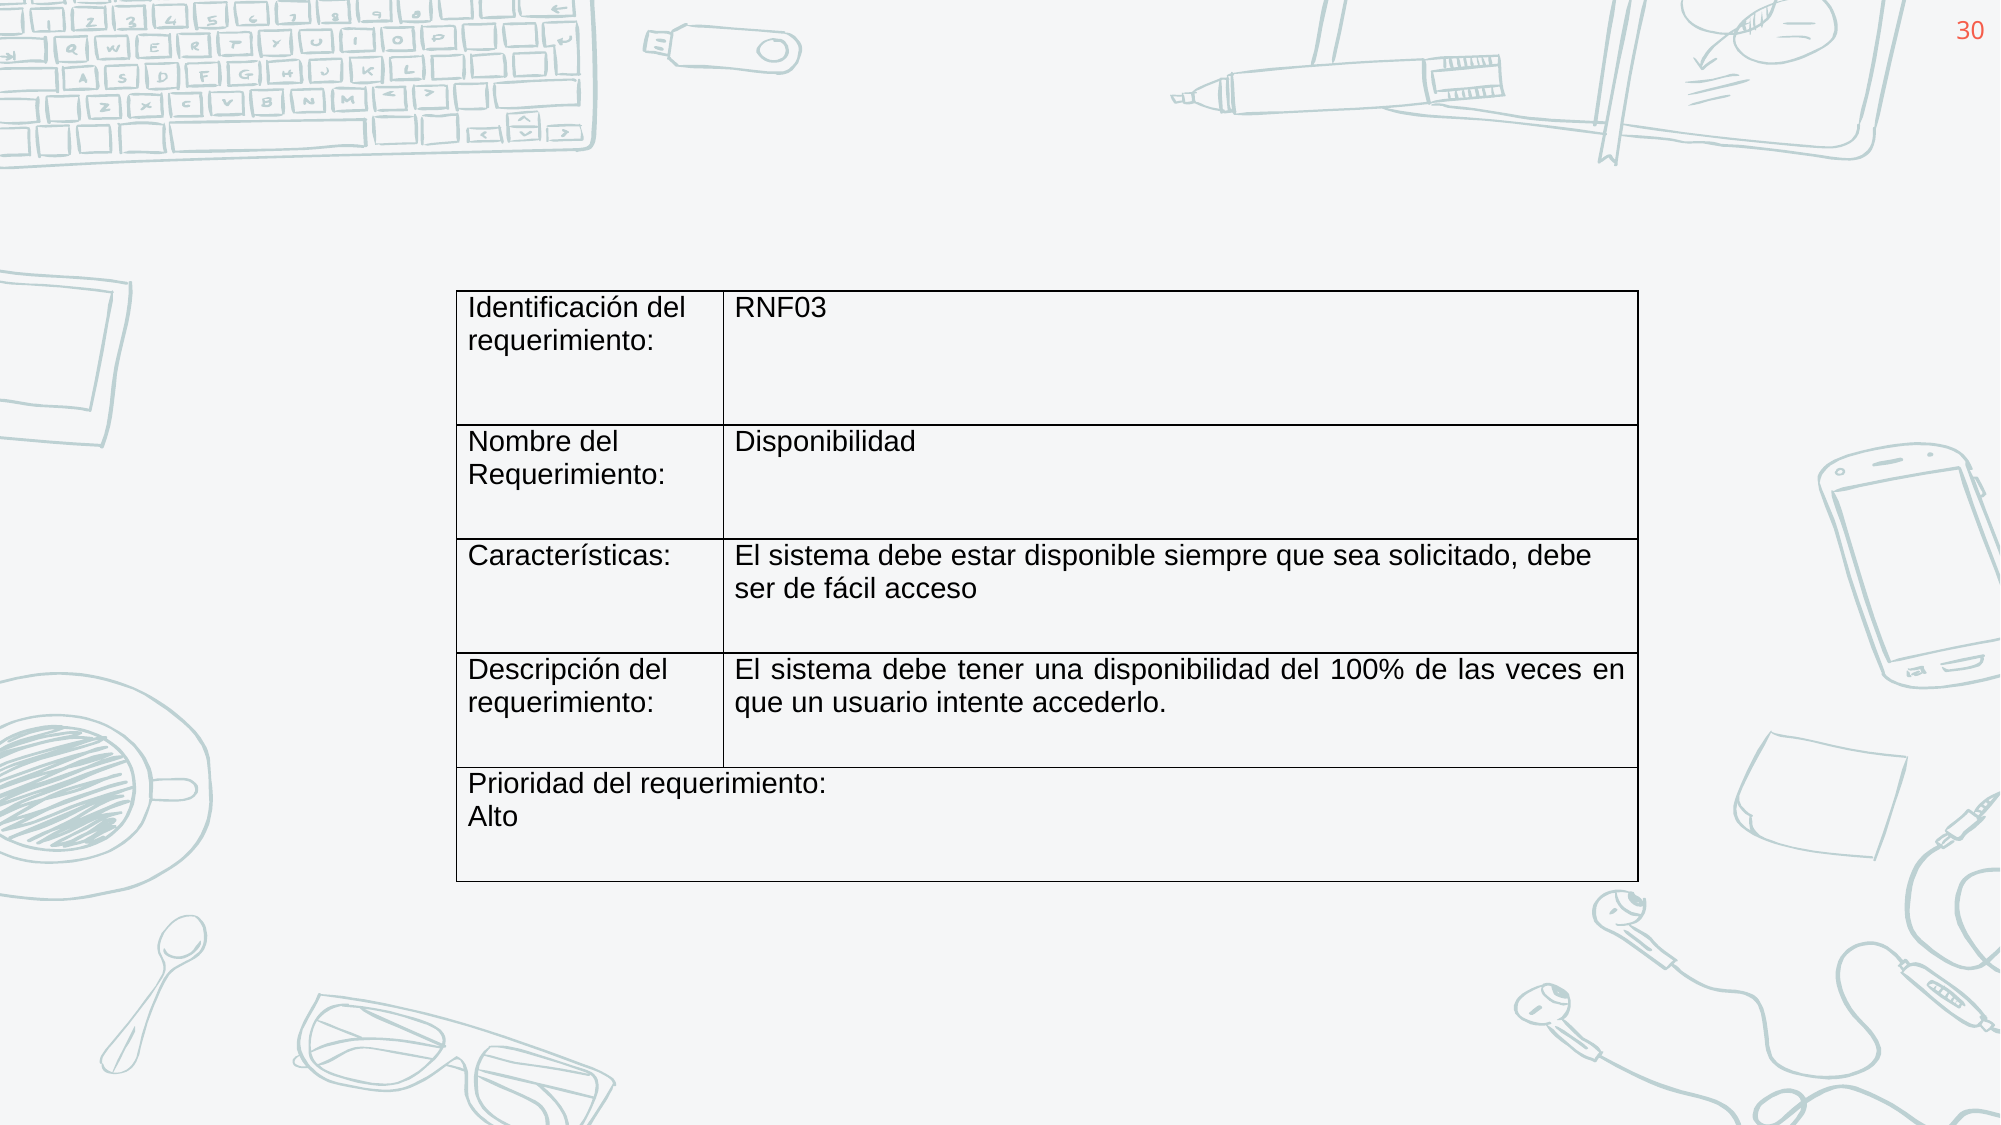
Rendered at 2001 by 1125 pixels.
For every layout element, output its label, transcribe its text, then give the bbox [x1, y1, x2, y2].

table_cell Descripción del requerimiento: [457, 654, 723, 767]
table_cell El sistema debe tener una disponibilidad del 100% de las veces en que un usuario intente accederlo. [724, 654, 1637, 767]
table_cell Prioridad del requerimiento: Alto [457, 768, 1637, 881]
slide_number 30 [1913, 0, 2000, 71]
table_header Identificación del requerimiento: [457, 292, 723, 424]
table_cell El sistema debe estar disponible siempre que sea solicitado, debe ser de fácil acceso [724, 540, 1637, 652]
table_cell Características: [457, 540, 723, 652]
table_header RNF03 [724, 292, 1637, 424]
table_cell Nombre del Requerimiento: [457, 426, 723, 538]
table_cell Disponibilidad [724, 426, 1637, 538]
